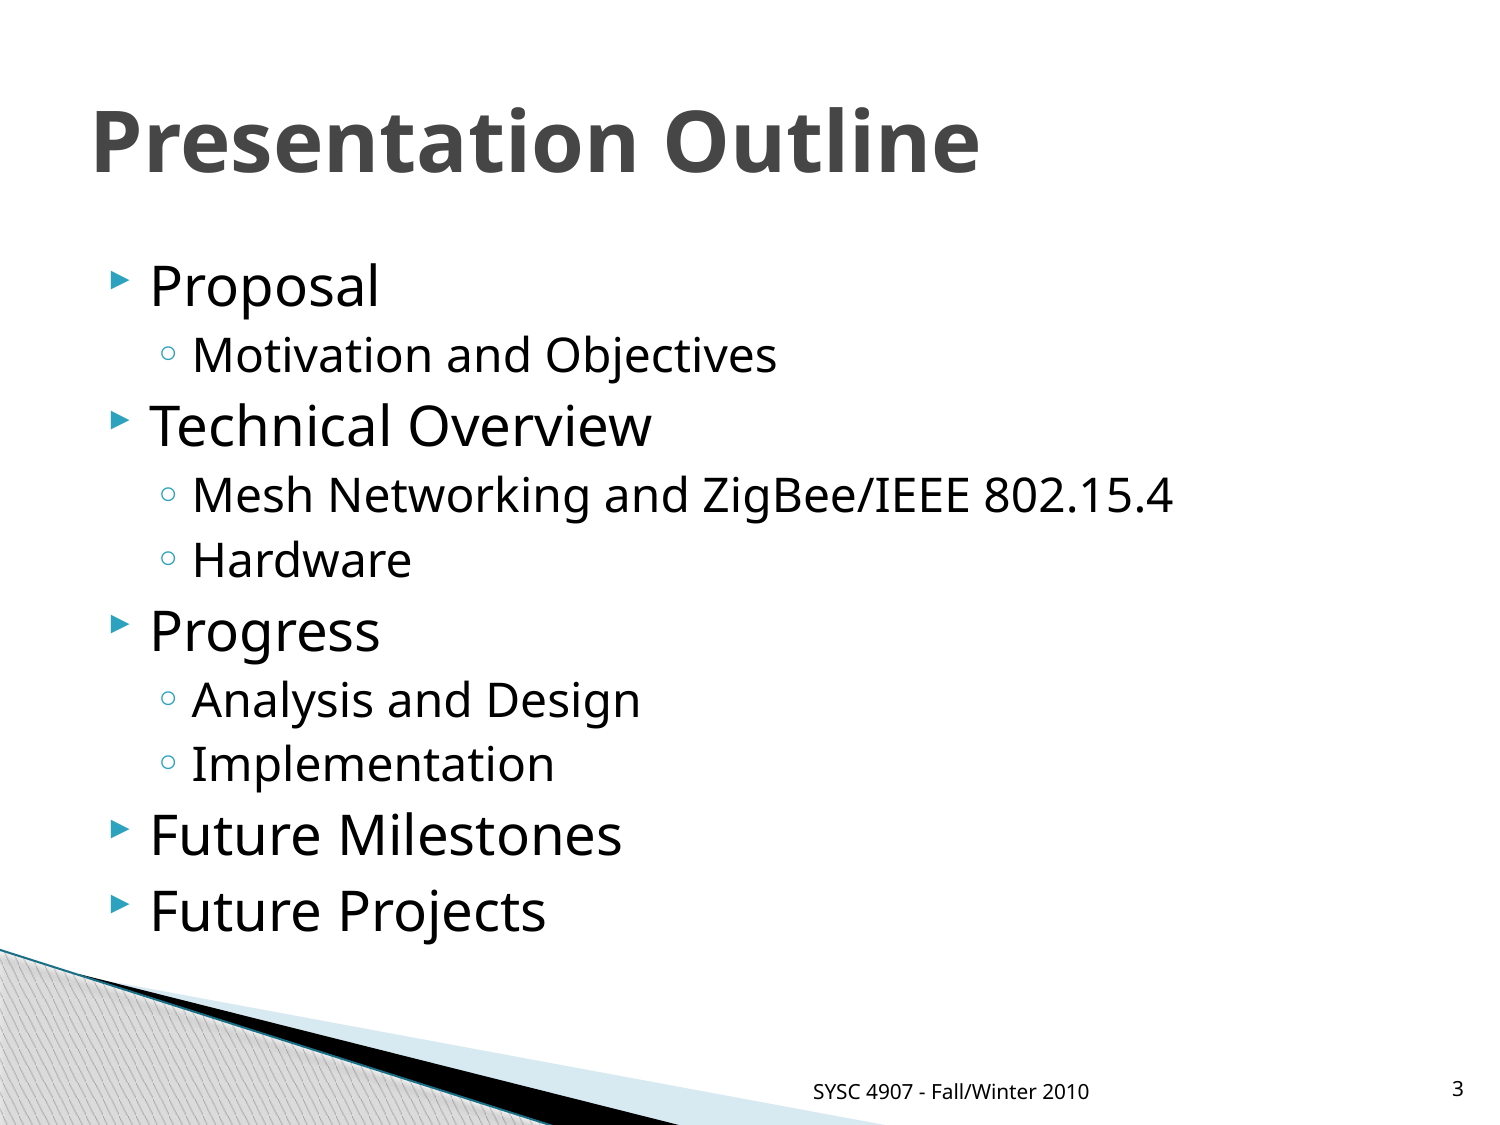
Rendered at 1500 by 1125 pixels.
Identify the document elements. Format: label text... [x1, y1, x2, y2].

slide_number 3 [1418, 1051, 1479, 1112]
title Presentation Outline [75, 45, 1425, 233]
list Proposal Motivation and Objectives Technical Overview Mesh Networking and ZigBee/IEEE 802.15.4 Hardware Progress Analysis and Design Implementation Future Milestones Future Projects [75, 243, 1407, 986]
footer SYSC 4907 - Fall/Winter 2010 [718, 1051, 1105, 1112]
